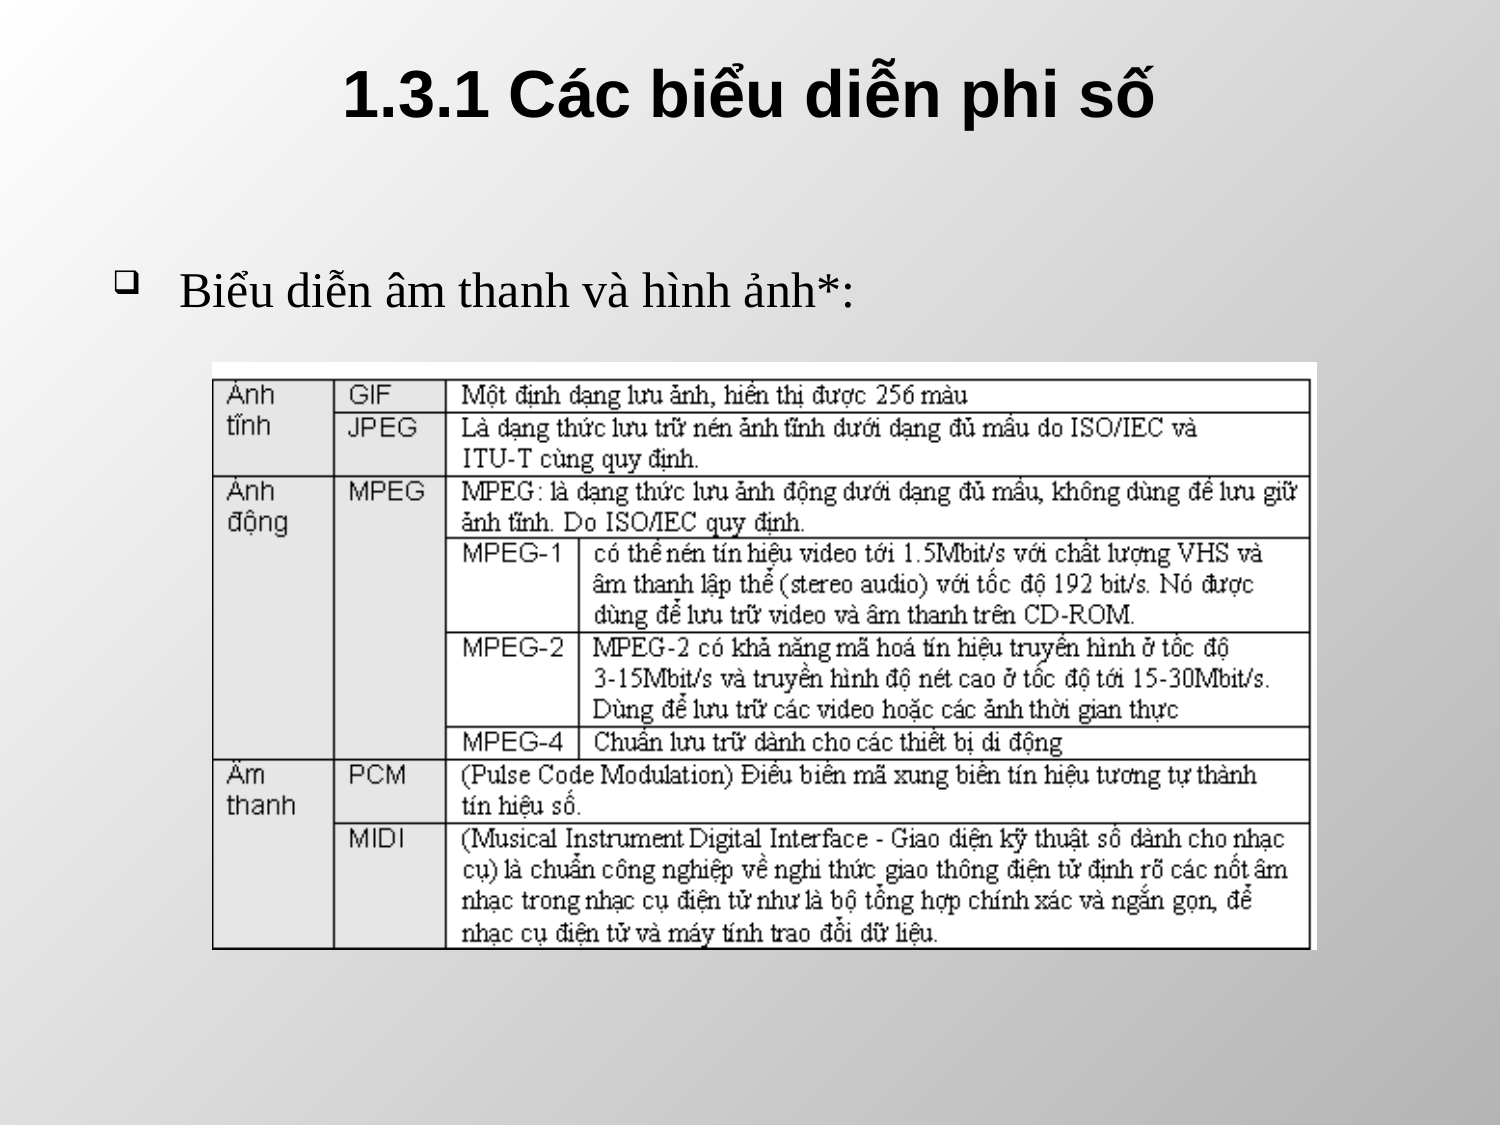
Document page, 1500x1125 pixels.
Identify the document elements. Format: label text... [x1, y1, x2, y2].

title 1.3.1 Các biểu diễn phi số [75, 45, 1425, 138]
list Biểu diễn âm thanh và hình ảnh*: [75, 249, 1425, 1005]
picture [212, 362, 1317, 951]
